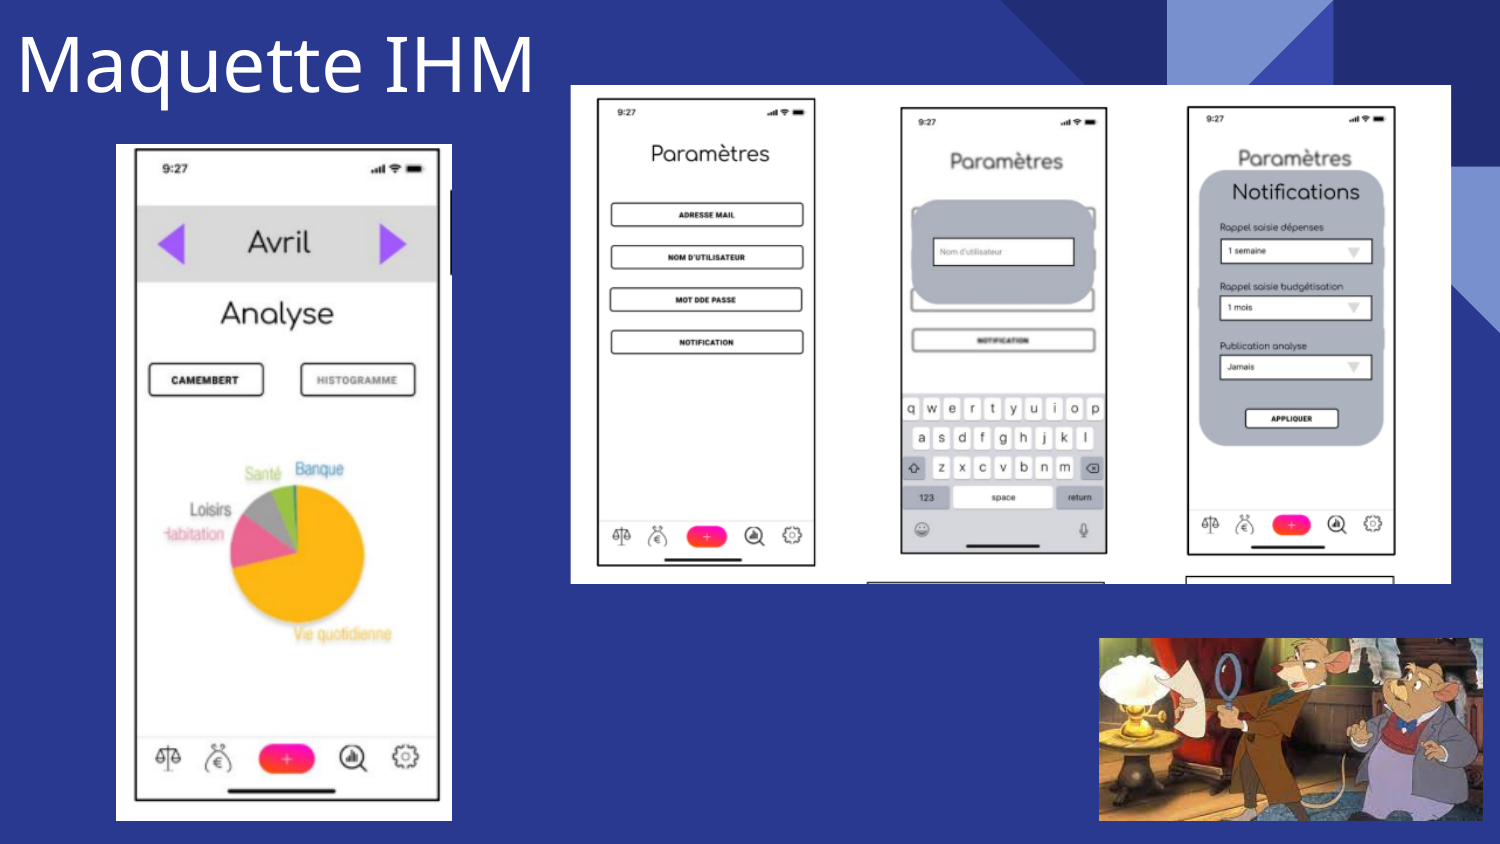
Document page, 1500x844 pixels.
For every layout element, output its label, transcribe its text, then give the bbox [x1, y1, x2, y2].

picture [570, 85, 1452, 584]
picture [1099, 638, 1483, 822]
text_box Maquette IHM​ [0, 0, 795, 123]
picture [116, 144, 452, 822]
